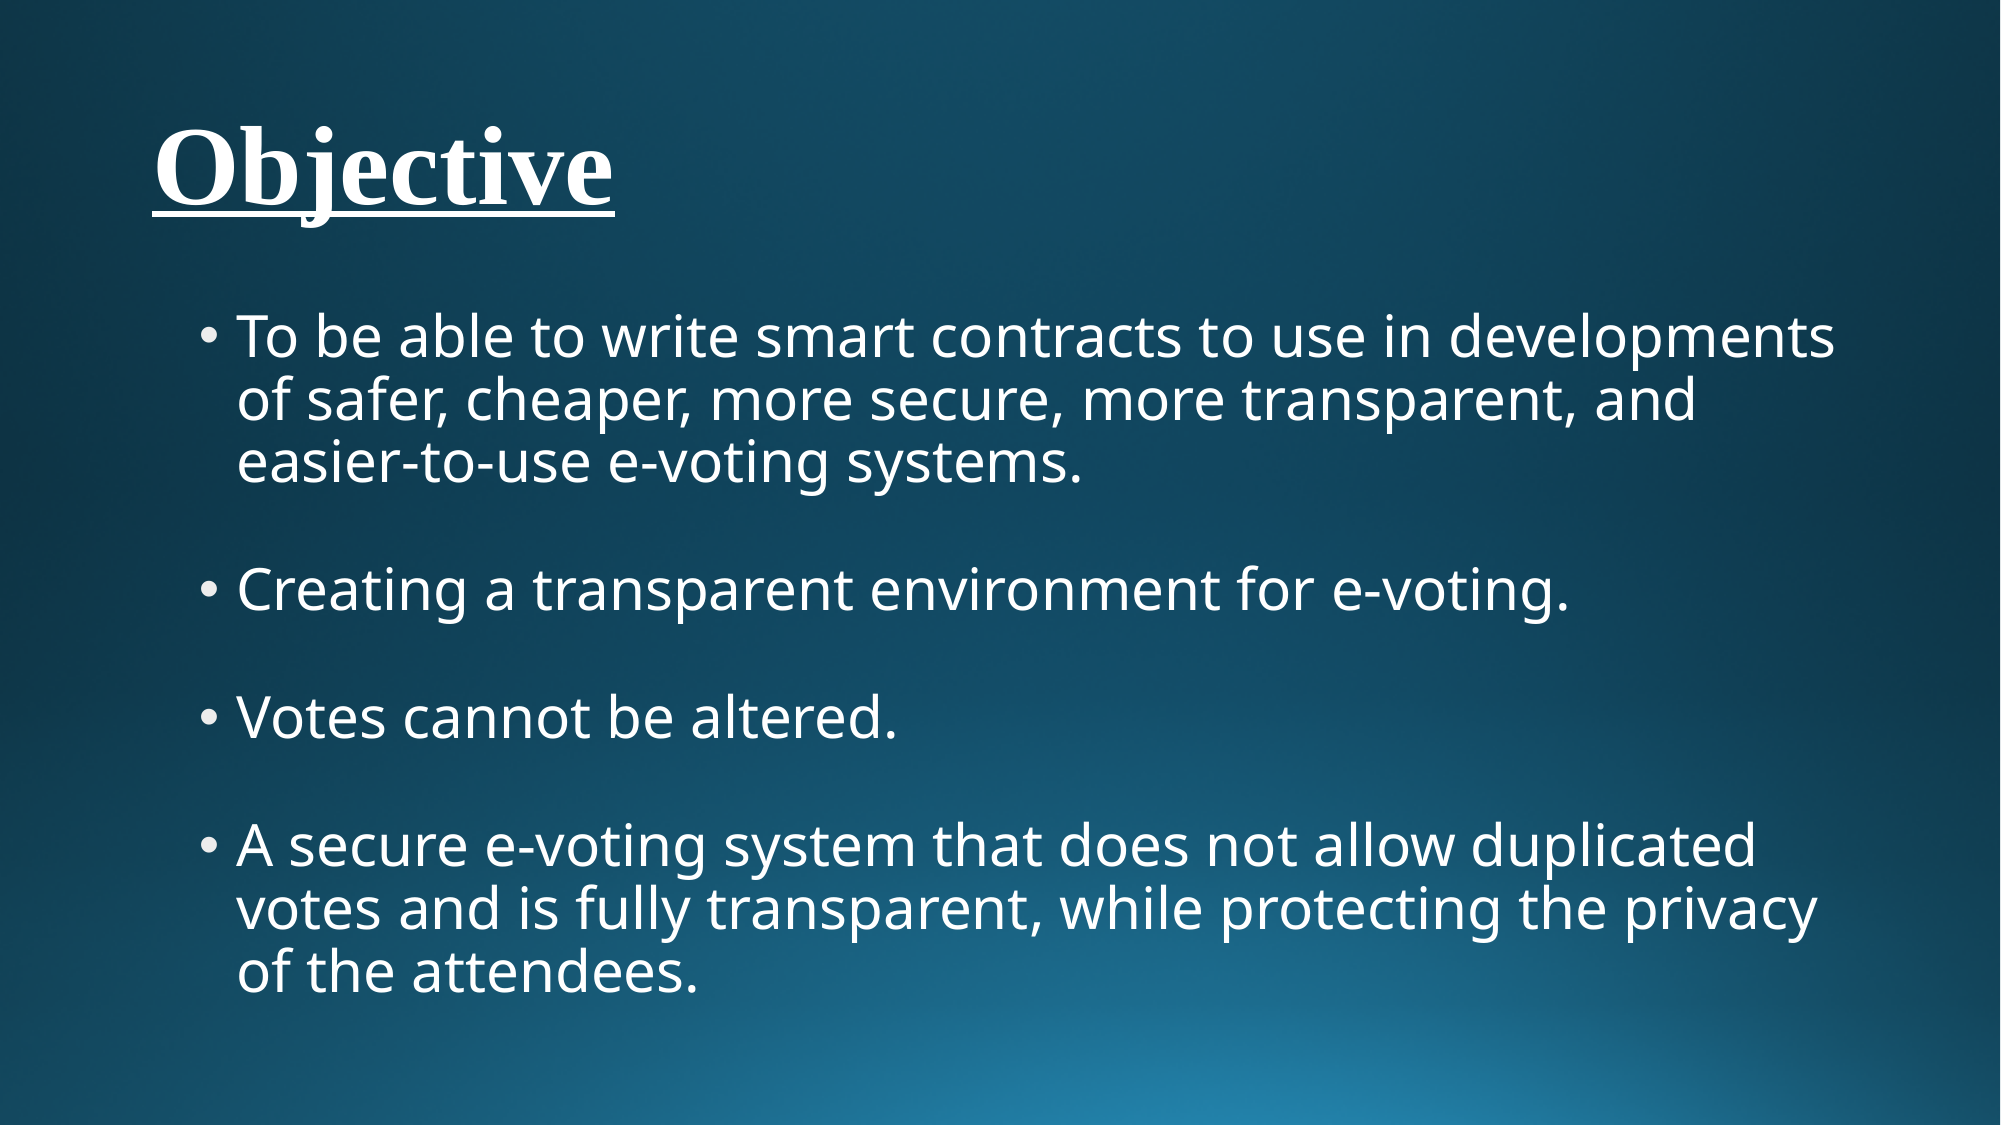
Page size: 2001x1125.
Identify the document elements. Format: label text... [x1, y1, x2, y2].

title Objective [137, 59, 1863, 278]
picture [0, 0, 2001, 1125]
list To be able to write smart contracts to use in developments of safer, cheaper, more secure, more transparent, and easier-to-use e-voting systems. Creating a transparent environment for e-voting. Votes cannot be altered. A secure e-voting system that does not allow duplicated votes and is fully transparent, while protecting the privacy of the attendees. [183, 299, 1863, 1014]
